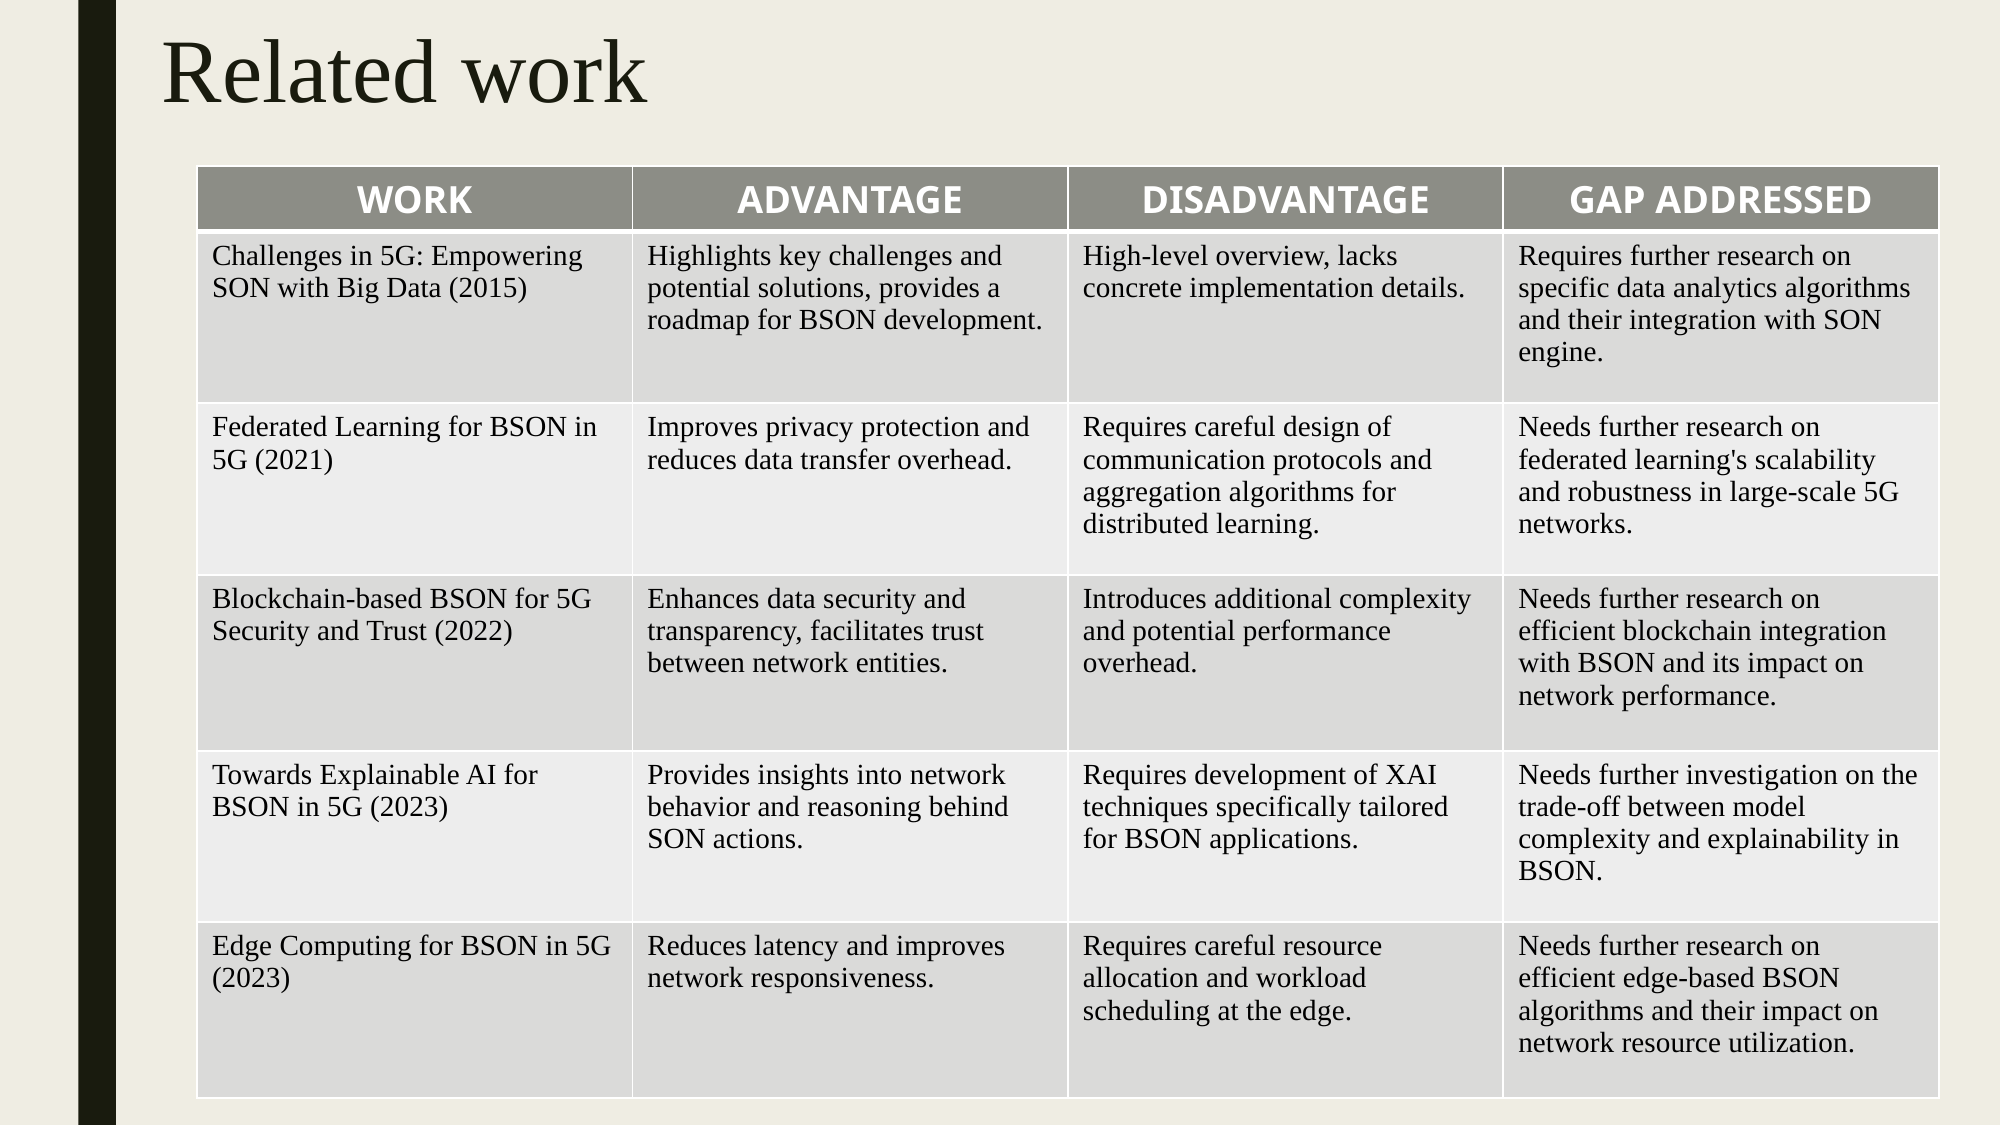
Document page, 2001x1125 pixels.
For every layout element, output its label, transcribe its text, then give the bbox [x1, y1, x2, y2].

table_header DISADVANTAGE [1069, 167, 1502, 229]
table_cell High-level overview, lacks concrete implementation details. [1069, 234, 1502, 402]
table_cell Provides insights into network behavior and reasoning behind SON actions. [633, 752, 1067, 921]
table_cell Requires careful design of communication protocols and aggregation algorithms for distributed learning. [1069, 404, 1502, 574]
table_cell Federated Learning for BSON in 5G (2021) [198, 404, 632, 574]
table_cell Edge Computing for BSON in 5G (2023) [198, 923, 632, 1097]
title Related work [146, 17, 701, 130]
table_cell Needs further investigation on the trade-off between model complexity and explainability in BSON. [1504, 752, 1938, 921]
table_cell Requires development of XAI techniques specifically tailored for BSON applications. [1069, 752, 1502, 921]
table_cell Needs further research on efficient blockchain integration with BSON and its impact on network performance. [1504, 576, 1938, 750]
table_header GAP ADDRESSED [1504, 167, 1938, 229]
table_cell Towards Explainable AI for BSON in 5G (2023) [198, 752, 632, 921]
table_cell Needs further research on efficient edge-based BSON algorithms and their impact on network resource utilization. [1504, 923, 1938, 1097]
table_cell Introduces additional complexity and potential performance overhead. [1069, 576, 1502, 750]
table_cell Requires careful resource allocation and workload scheduling at the edge. [1069, 923, 1502, 1097]
table_cell Reduces latency and improves network responsiveness. [633, 923, 1067, 1097]
table_cell Enhances data security and transparency, facilitates trust between network entities. [633, 576, 1067, 750]
table_cell Improves privacy protection and reduces data transfer overhead. [633, 404, 1067, 574]
table_cell Highlights key challenges and potential solutions, provides a roadmap for BSON development. [633, 234, 1067, 402]
table_cell Blockchain-based BSON for 5G Security and Trust (2022) [198, 576, 632, 750]
table_cell Challenges in 5G: Empowering SON with Big Data (2015) [198, 234, 632, 402]
table_cell Requires further research on specific data analytics algorithms and their integration with SON engine. [1504, 234, 1938, 402]
table_header WORK [198, 167, 632, 229]
table_header ADVANTAGE [633, 167, 1067, 229]
table_cell Needs further research on federated learning's scalability and robustness in large-scale 5G networks. [1504, 404, 1938, 574]
